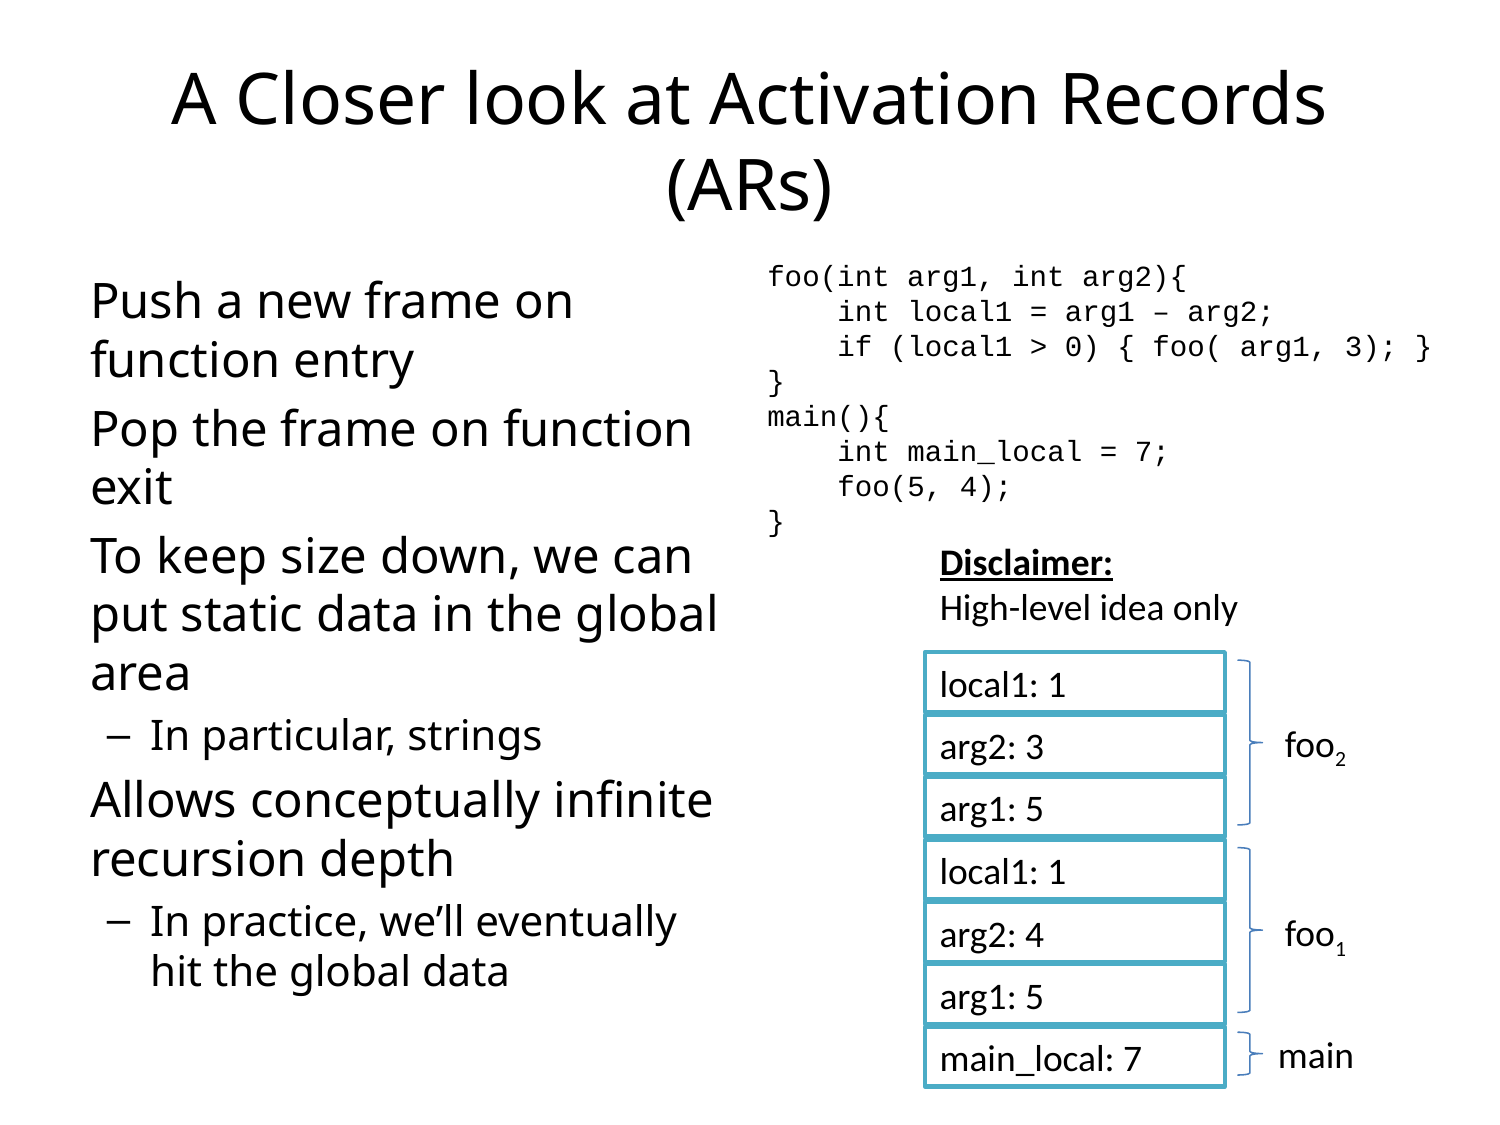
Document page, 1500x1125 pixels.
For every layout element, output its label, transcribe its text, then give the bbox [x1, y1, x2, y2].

text_box foo1 [1269, 901, 1361, 968]
text_box Disclaimer: High-level idea only [924, 531, 1425, 636]
text_box local1: 1 [923, 650, 1227, 713]
text_box main_local: 7 [923, 1026, 1227, 1089]
text_box [1237, 846, 1264, 1014]
text_box [1237, 659, 1264, 826]
text_box local1: 1 [923, 839, 1227, 901]
text_box arg1: 5 [923, 962, 1227, 1026]
text_box arg2: 3 [923, 713, 1227, 775]
text_box [1237, 1031, 1264, 1076]
text_box arg1: 5 [923, 775, 1227, 839]
text_box foo2 [1269, 712, 1361, 779]
text_box arg2: 4 [923, 900, 1227, 962]
text_box main [1263, 1023, 1370, 1084]
list Push a new frame on function entry Pop the frame on function exit To keep size down, we can put static data in the global area In particular, strings Allows conceptually infinite recursion depth In practice, we’ll eventually hit the global data [75, 262, 738, 1005]
title A Closer look at Activation Records (ARs) [75, 45, 1425, 233]
text_box foo(int arg1, int arg2){ int local1 = arg1 – arg2; if (local1 > 0) { foo( arg1, 3); } } main(){ int main_local = 7; foo(5, 4); } [752, 249, 1448, 545]
